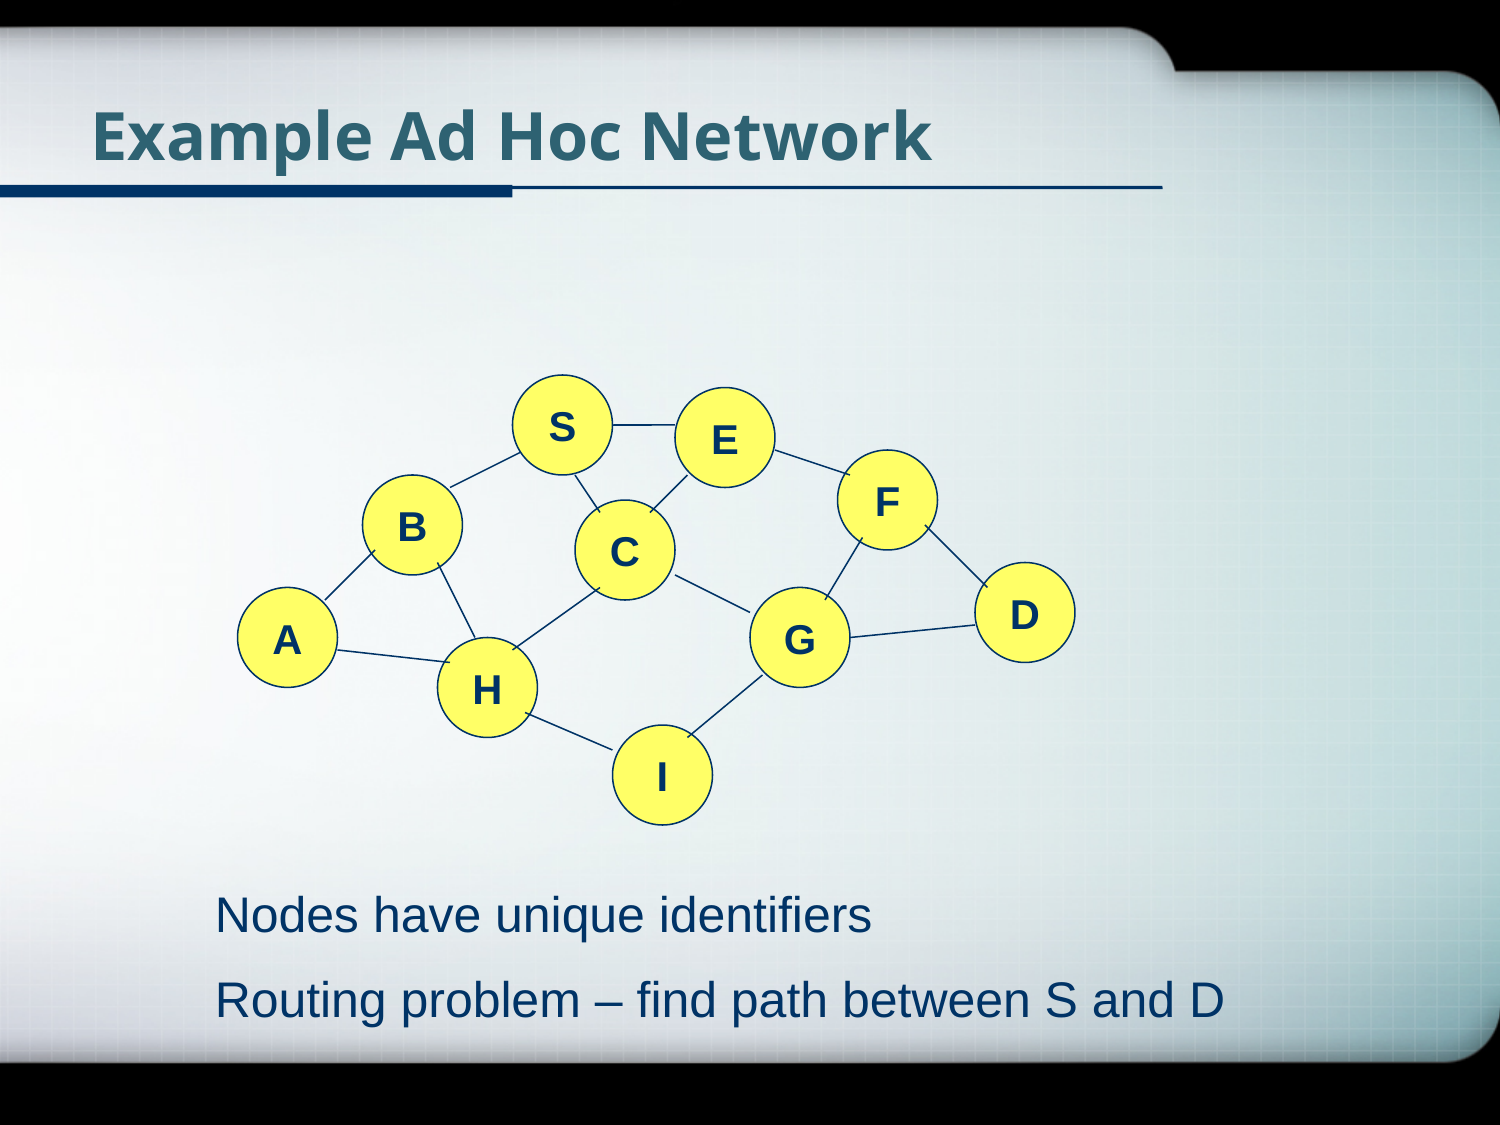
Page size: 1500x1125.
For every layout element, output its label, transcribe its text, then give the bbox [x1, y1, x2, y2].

text_box D [975, 562, 1075, 663]
text_box I [612, 725, 713, 826]
text_box G [750, 587, 850, 688]
text_box Nodes have unique identifiers Routing problem – find path between S and D [199, 875, 1338, 1035]
text_box S [512, 375, 613, 475]
text_box F [837, 450, 938, 550]
text_box E [675, 387, 775, 488]
text_box H [437, 637, 538, 738]
text_box C [575, 500, 676, 601]
title Example Ad Hoc Network [75, 87, 1338, 180]
picture [0, 0, 1500, 1125]
text_box A [237, 587, 338, 688]
text_box B [362, 474, 463, 575]
